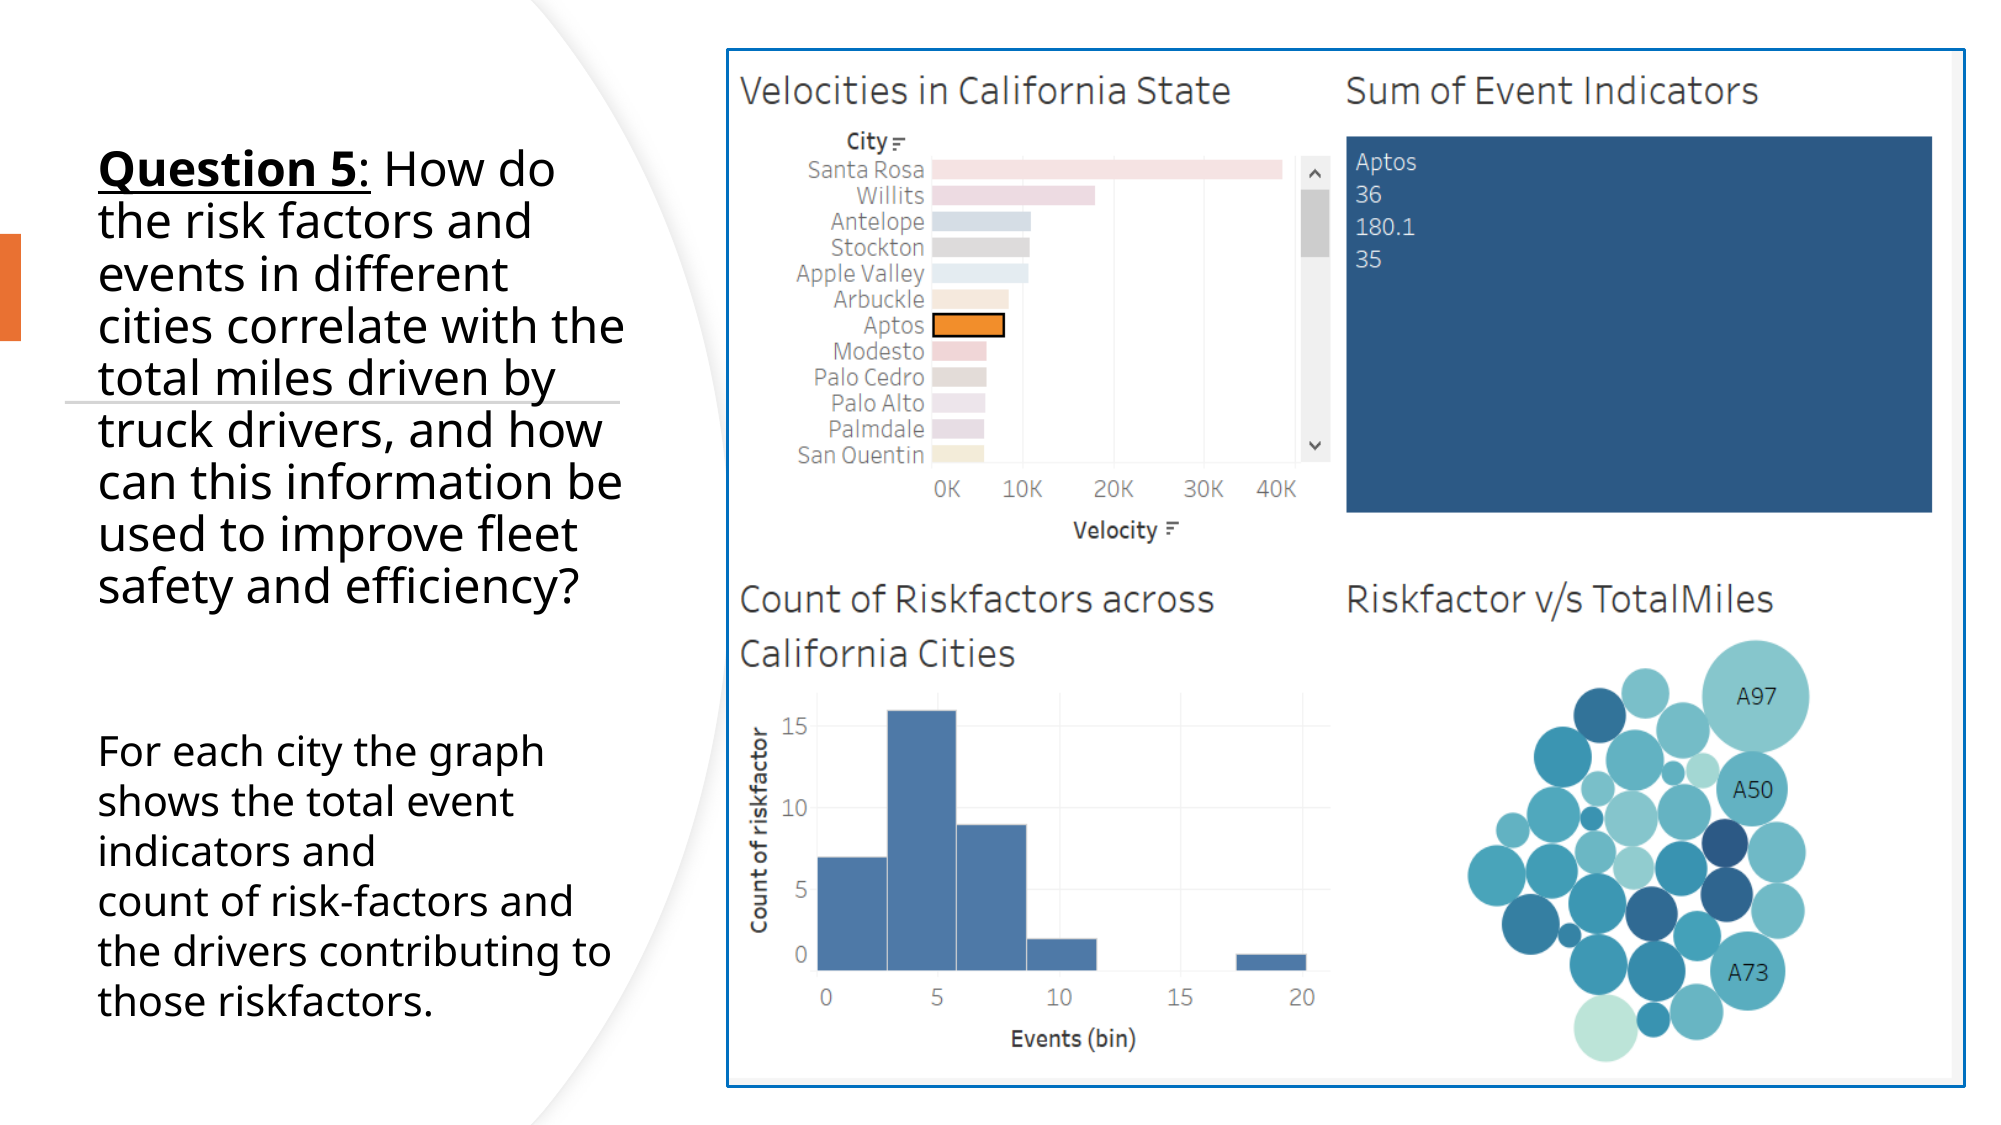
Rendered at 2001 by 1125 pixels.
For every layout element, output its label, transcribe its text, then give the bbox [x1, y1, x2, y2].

text_box [554, 0, 2000, 1125]
text_box For each city the graph shows the total event indicators and count of risk-factors and the drivers contributing to those riskfactors. [82, 717, 647, 1033]
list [728, 50, 1964, 1086]
text_box [0, 0, 726, 1125]
text_box [63, 399, 82, 405]
text_box [0, 232, 22, 343]
text_box Question 5: How do the risk factors and events in different cities correlate with the total miles driven by truck drivers, and how can this information be used to improve fleet safety and efficiency? [82, 137, 647, 664]
